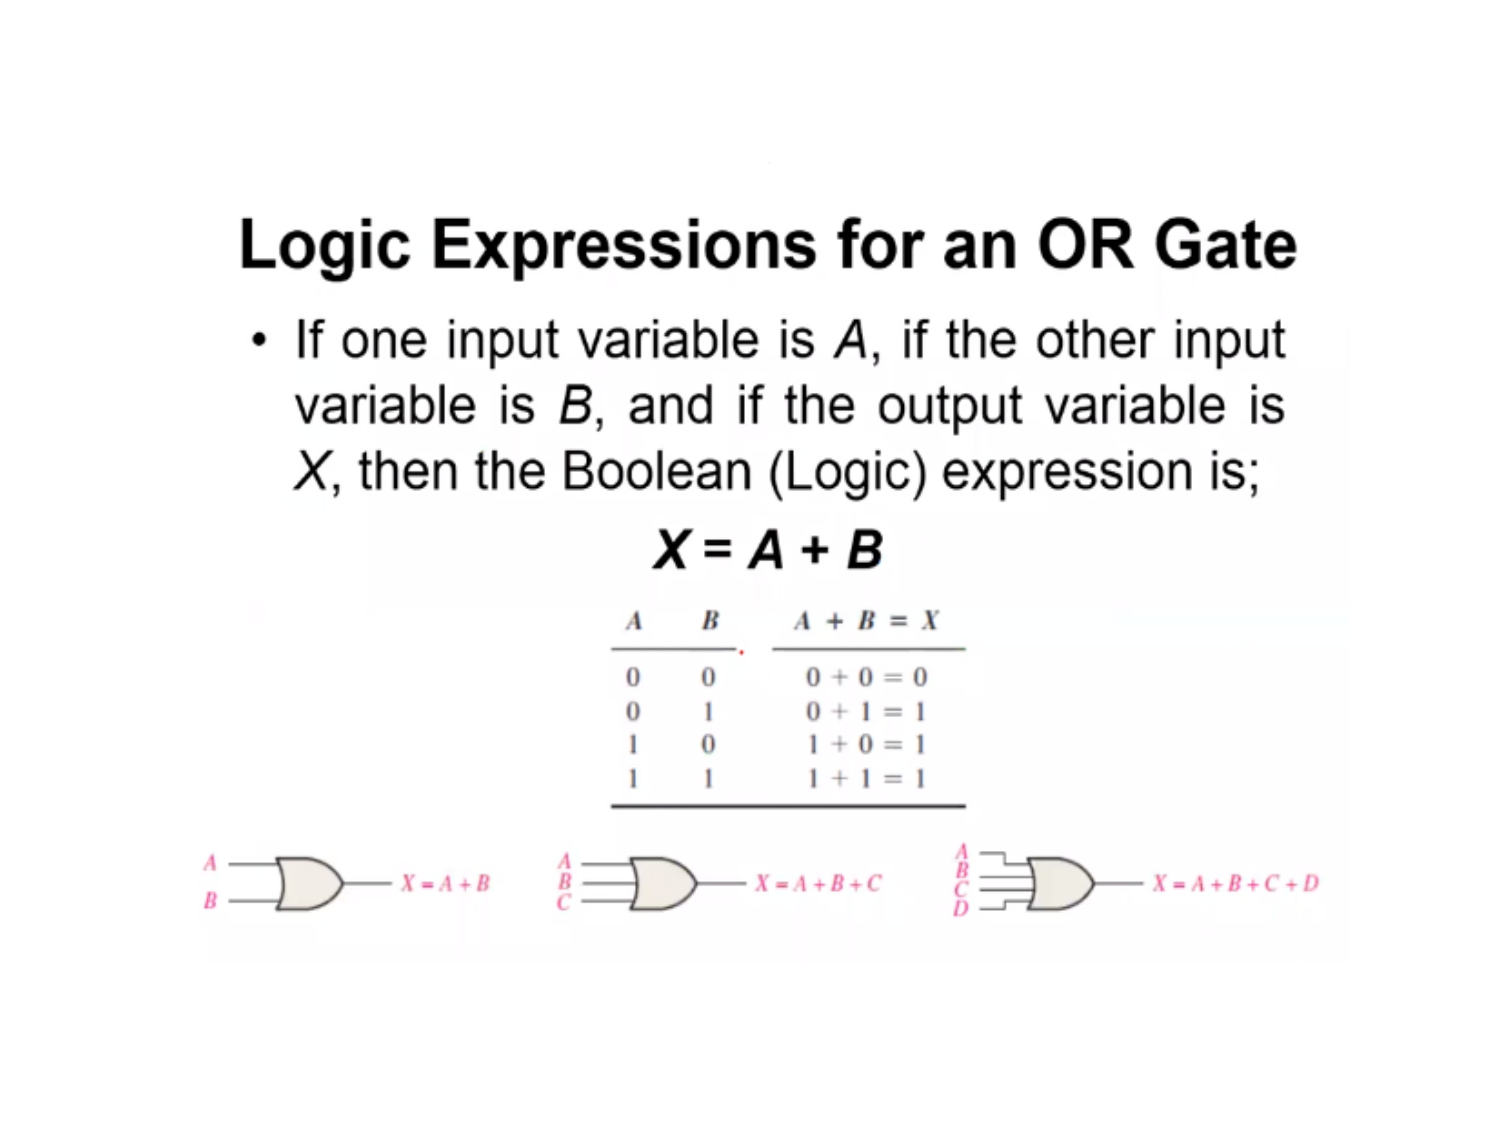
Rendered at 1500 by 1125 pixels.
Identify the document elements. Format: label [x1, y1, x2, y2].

list [187, 162, 1351, 964]
